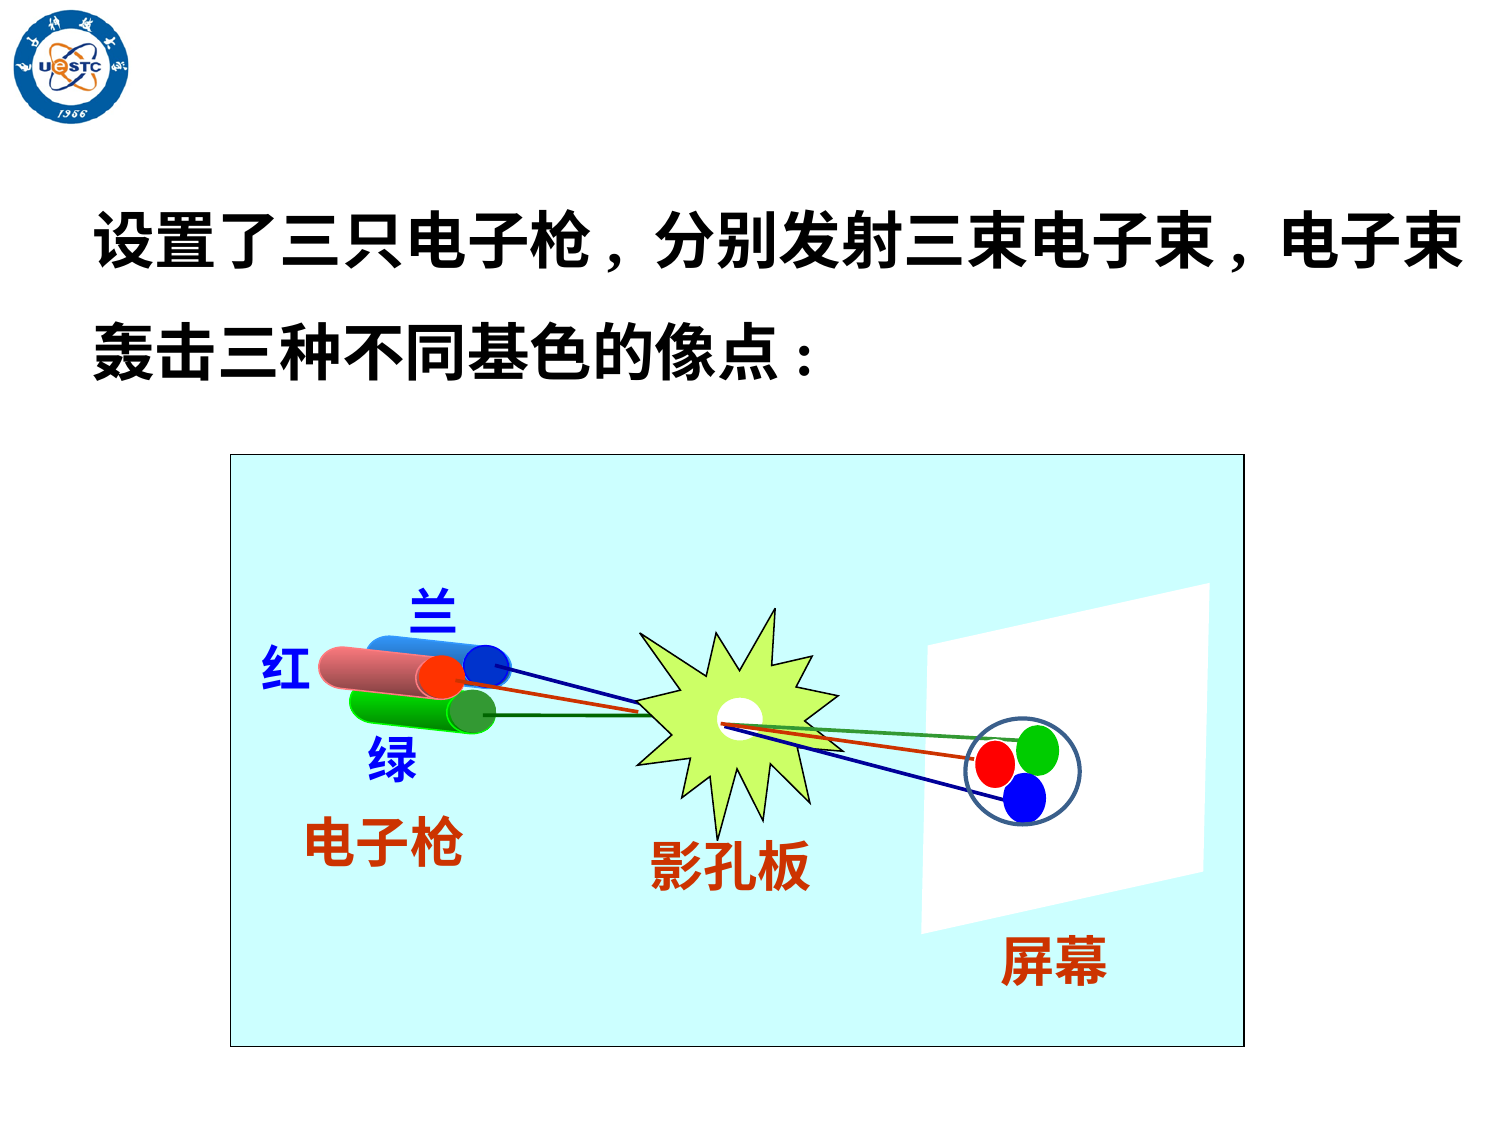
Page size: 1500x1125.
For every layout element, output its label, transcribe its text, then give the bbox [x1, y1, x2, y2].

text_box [230, 454, 1245, 1047]
text_box 设置了三只电子枪, 分别发射三束电子束, 电子束轰击三种不同基色的像点: [77, 155, 1500, 396]
picture [6, 8, 136, 126]
